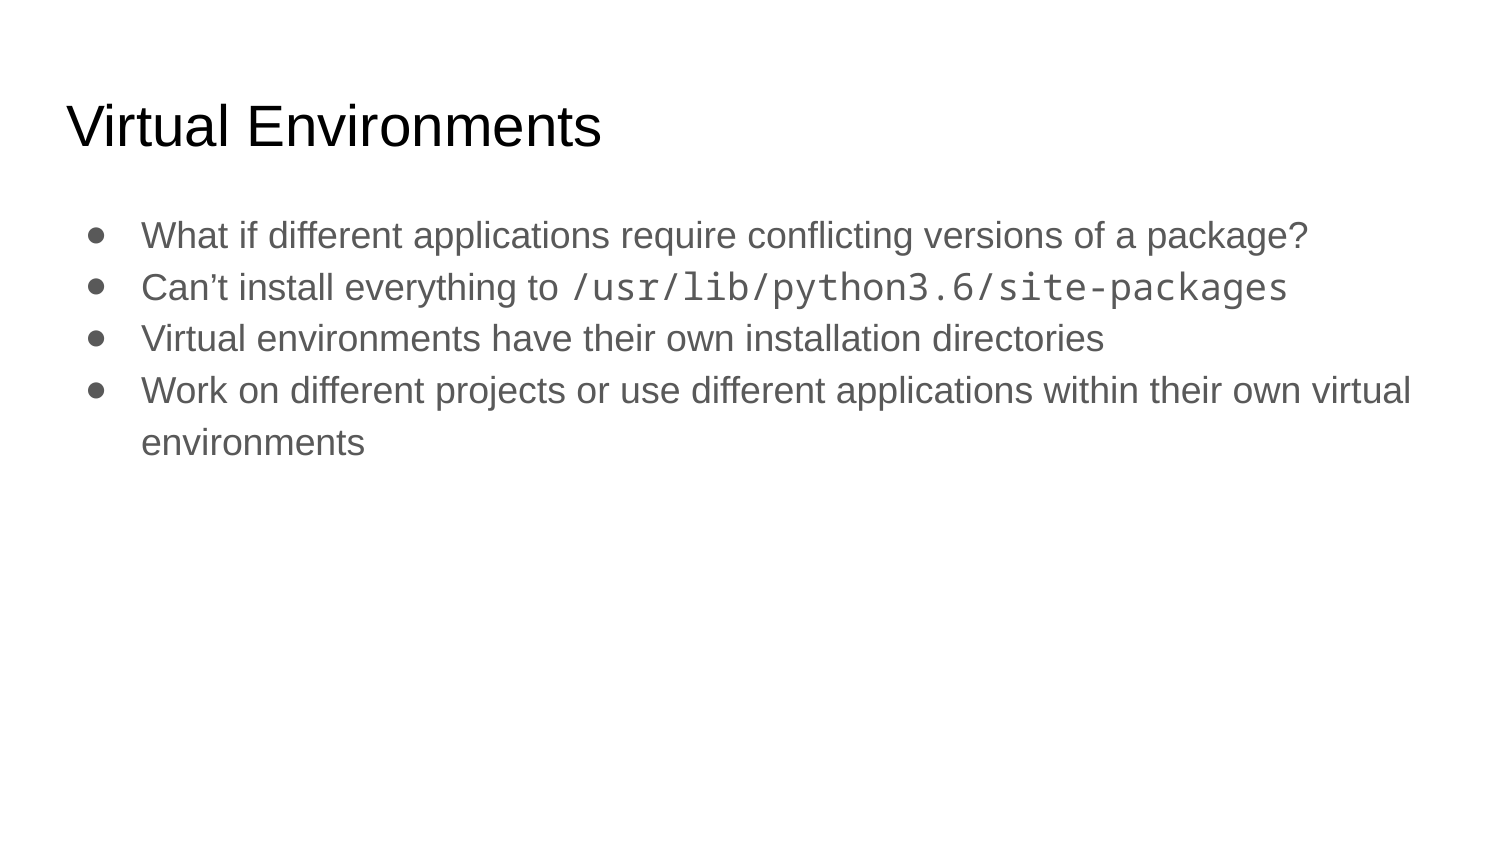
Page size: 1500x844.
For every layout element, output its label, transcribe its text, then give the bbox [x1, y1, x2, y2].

title Virtual Environments [51, 72, 1449, 167]
list What if different applications require conflicting versions of a package? Can’t install everything to /usr/lib/python3.6/site-packages Virtual environments have their own installation directories Work on different projects or use different applications within their own virtual environments [51, 189, 1449, 750]
